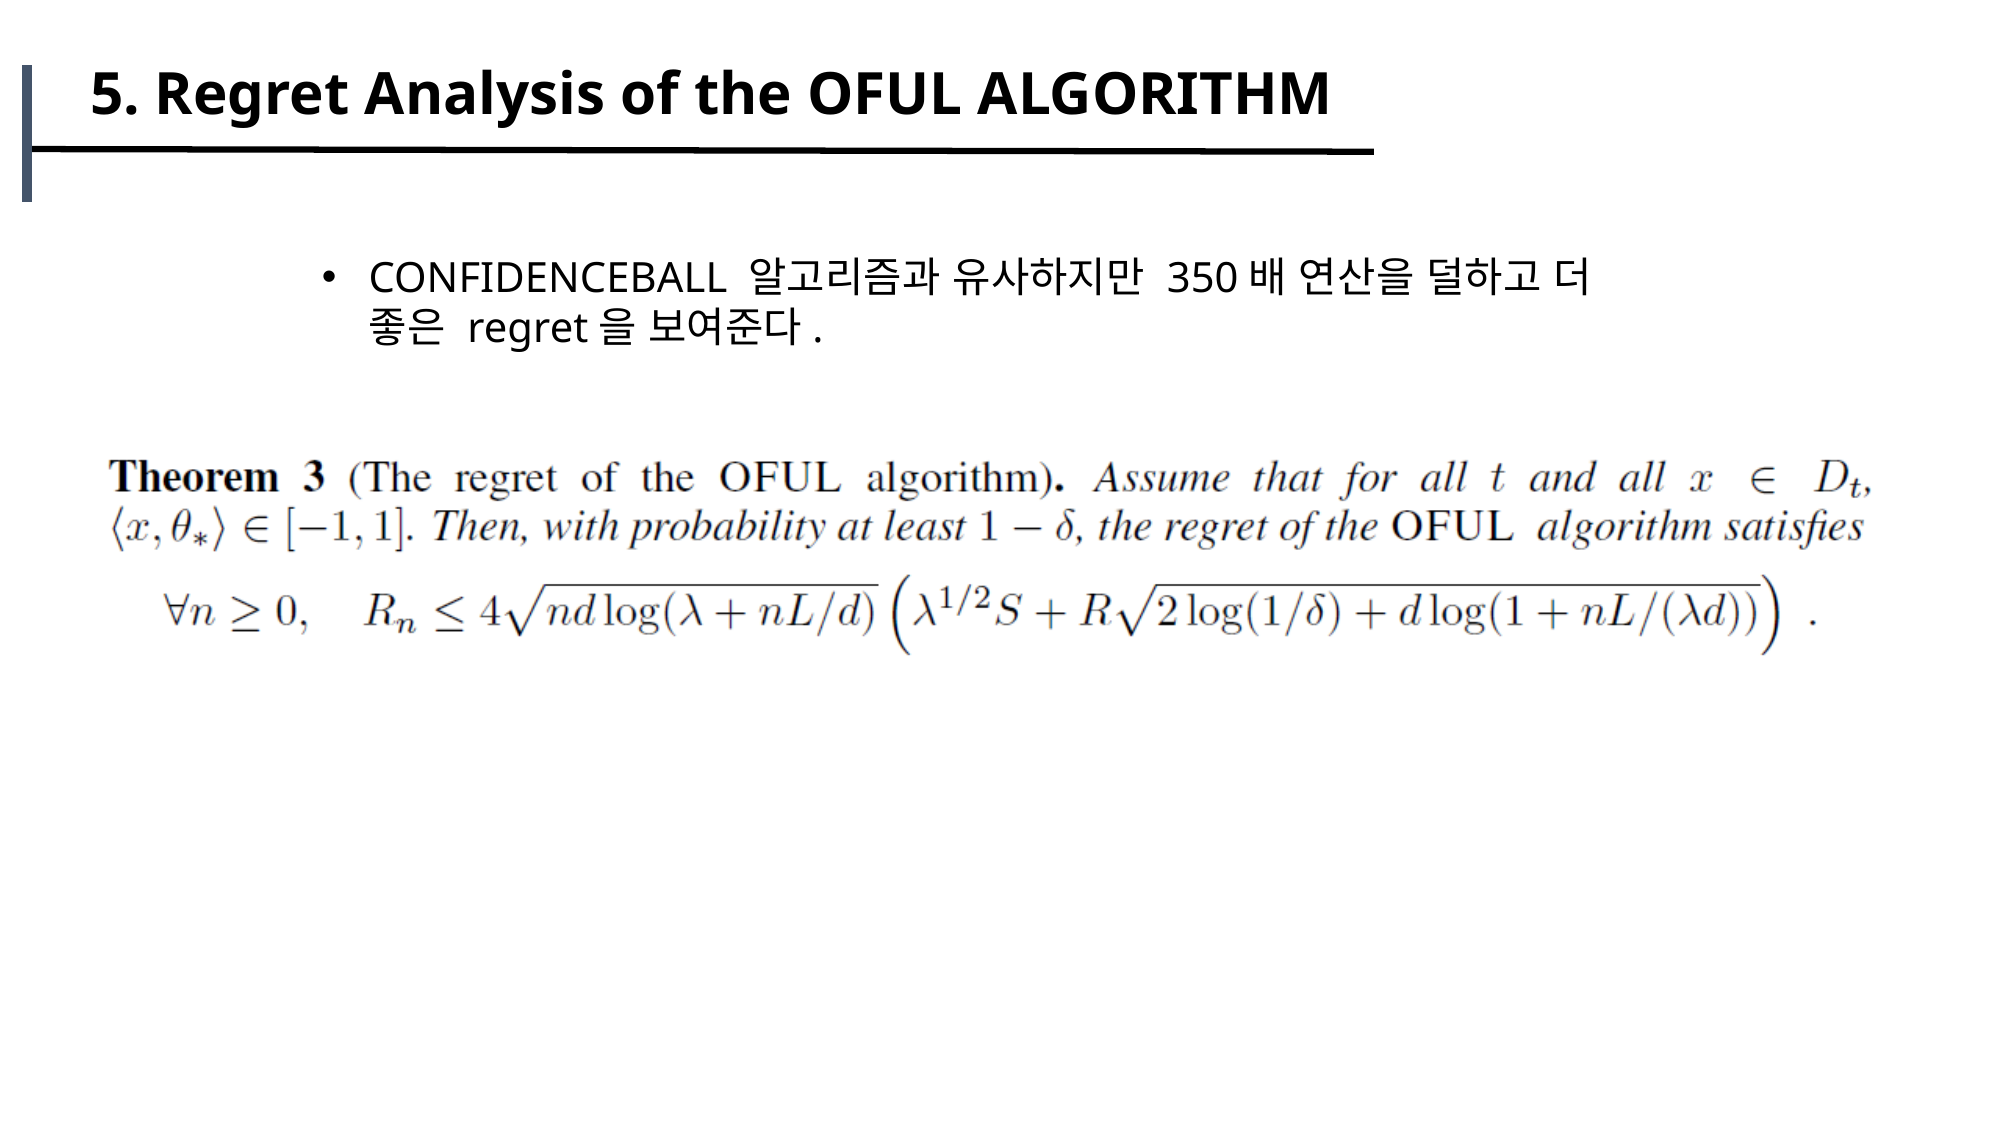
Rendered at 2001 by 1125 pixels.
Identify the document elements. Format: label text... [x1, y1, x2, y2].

text_box [22, 65, 32, 202]
text_box CONFIDENCEBALL 알고리즘과 유사하지만 350배 연산을 덜하고 더 좋은 regret을 보여준다. [307, 243, 1693, 359]
picture [103, 443, 1897, 682]
text_box 5. Regret Analysis of the OFUL ALGORITHM [75, 48, 1349, 134]
